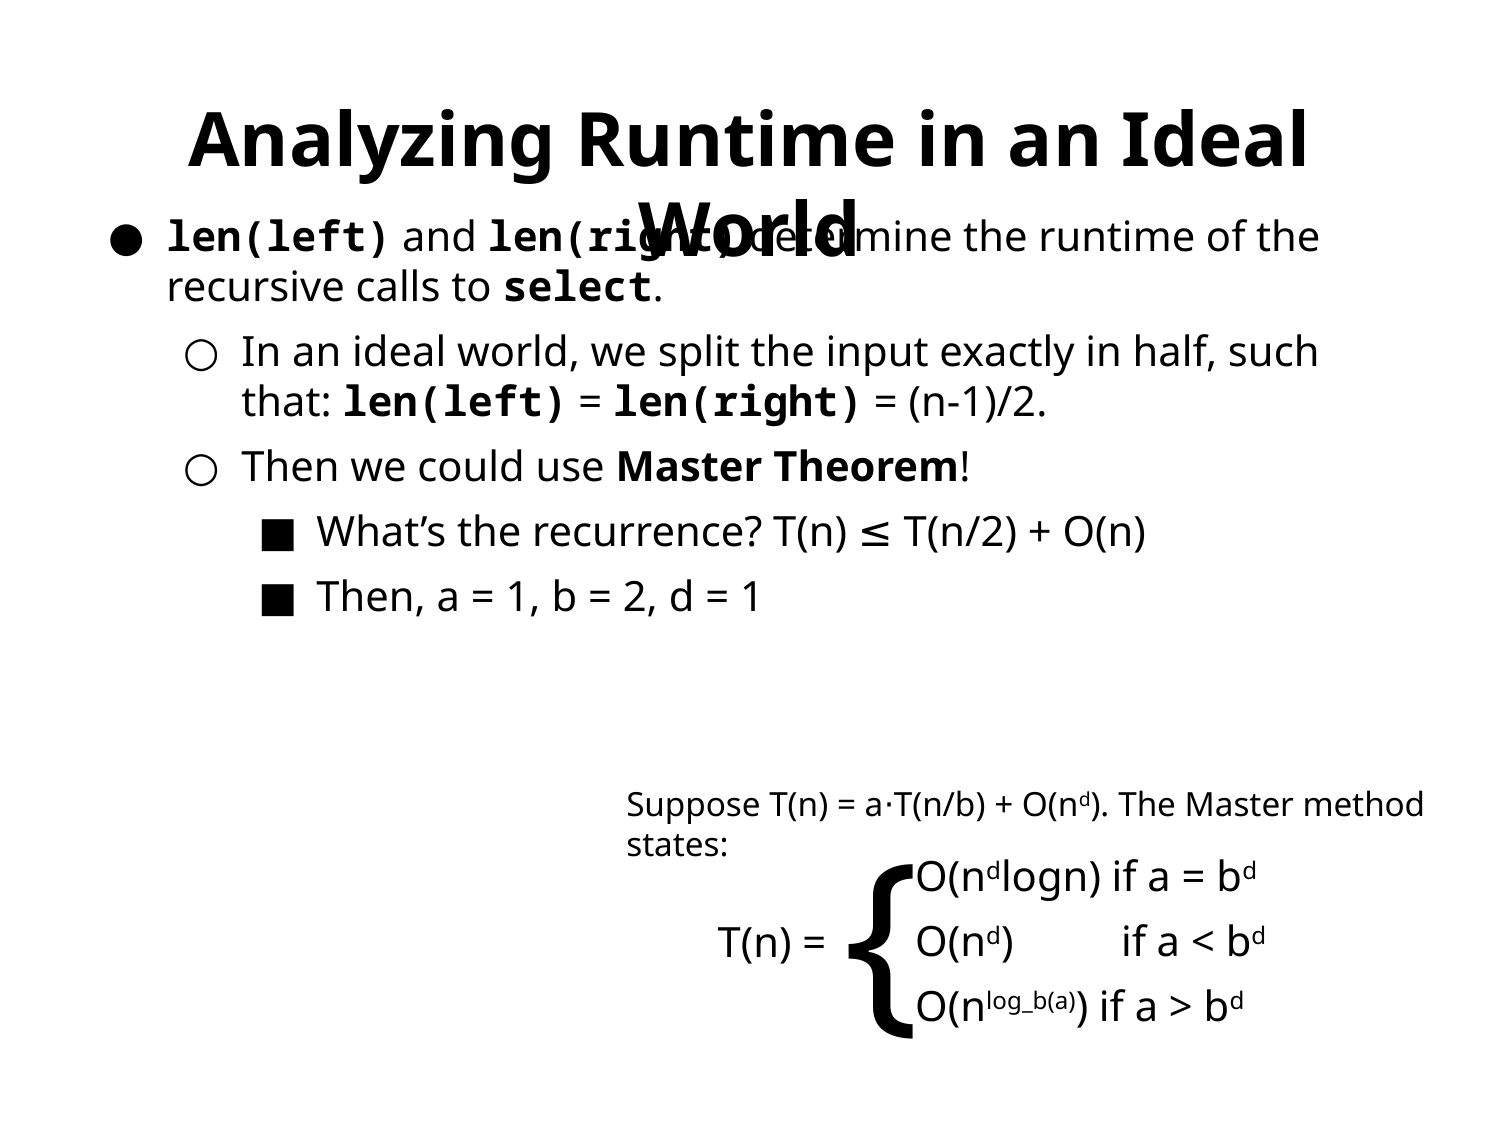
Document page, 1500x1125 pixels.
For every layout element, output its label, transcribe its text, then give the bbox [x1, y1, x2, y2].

text_box Analyzing Runtime in an Ideal World [76, 76, 1424, 195]
text_box len(left) and len(right) determine the runtime of the recursive calls to select. In an ideal world, we split the input exactly in half, such that: len(left) = len(right) = (n-1)/2. Then we could use Master Theorem! What’s the recurrence? T(n) ≤ T(n/2) + O(n) Then, a = 1, b = 2, d = 1 [76, 195, 1424, 1049]
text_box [610, 681, 1462, 1125]
